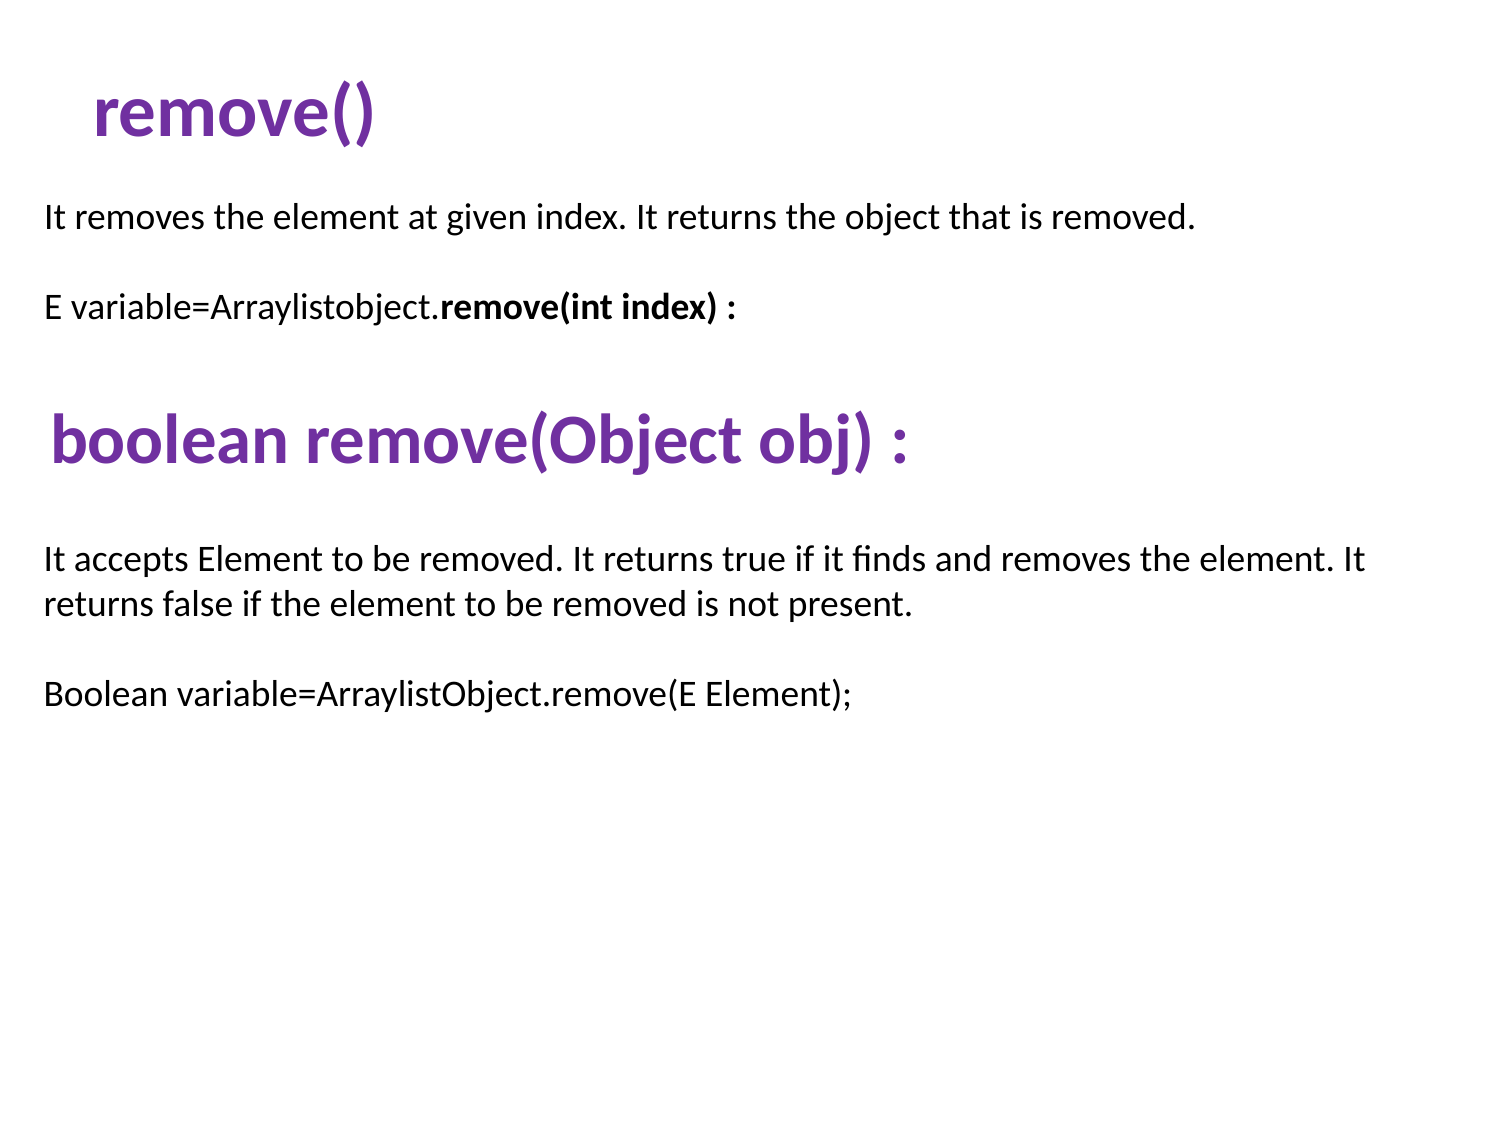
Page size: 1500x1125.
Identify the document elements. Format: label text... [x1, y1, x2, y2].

text_box It removes the element at given index. It returns the object that is removed. E variable=Arraylistobject.remove(int index) : [29, 184, 1447, 335]
text_box remove() [78, 54, 392, 160]
text_box boolean remove(Object obj) : [35, 385, 942, 526]
text_box It accepts Element to be removed. It returns true if it finds and removes the element. It returns false if the element to be removed is not present. Boolean variable=ArraylistObject.remove(E Element); [28, 526, 1483, 722]
